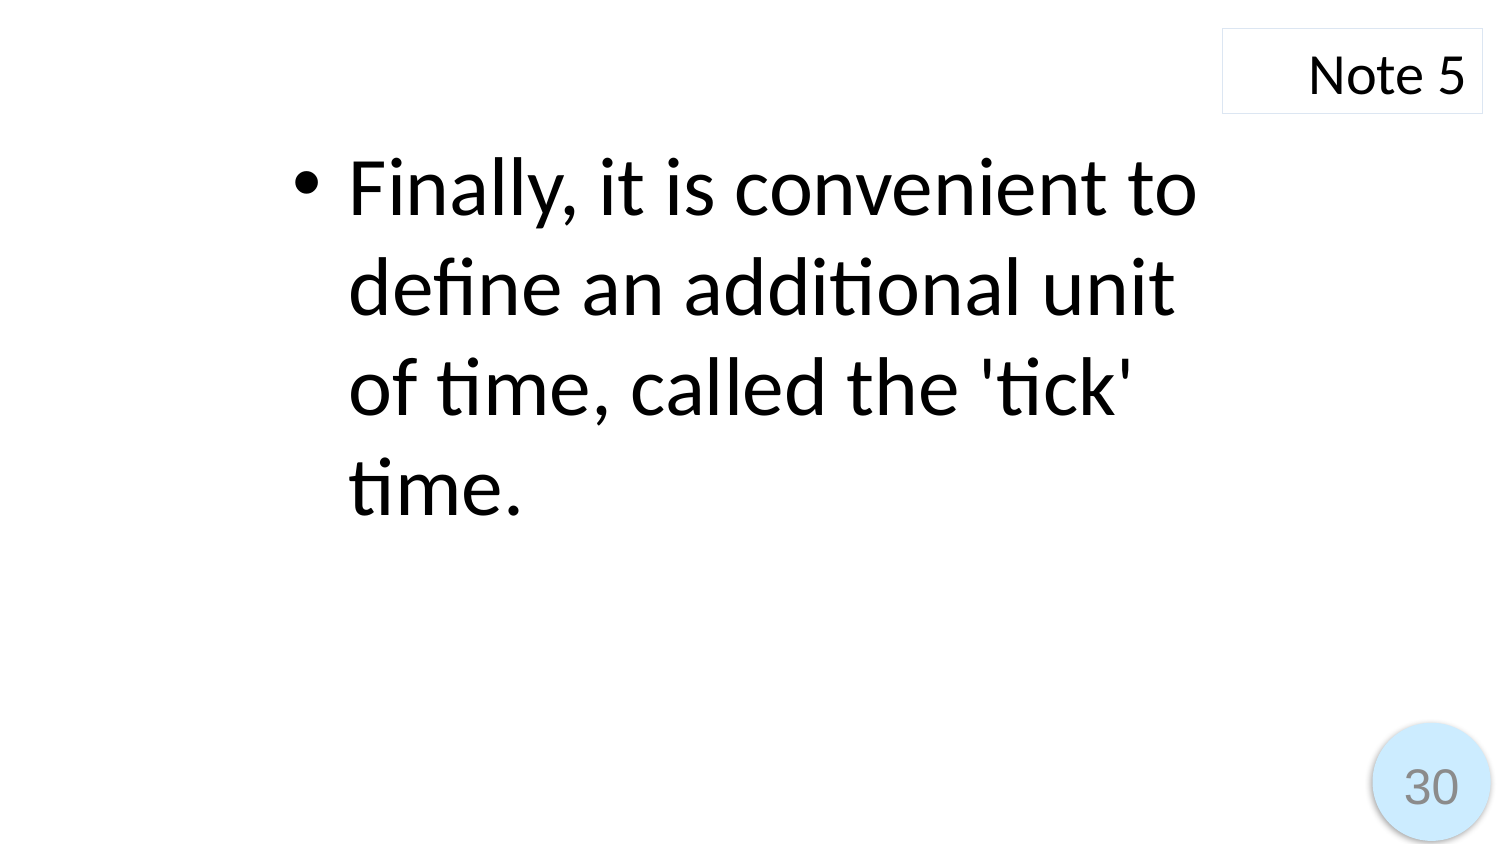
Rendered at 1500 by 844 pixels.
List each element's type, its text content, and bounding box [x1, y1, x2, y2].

text_box Note 5 [1222, 28, 1483, 114]
slide_number 30 [1372, 762, 1491, 807]
list Finally, it is convenient to define an additional unit of time, called the 'tick' time. [277, 124, 1247, 773]
